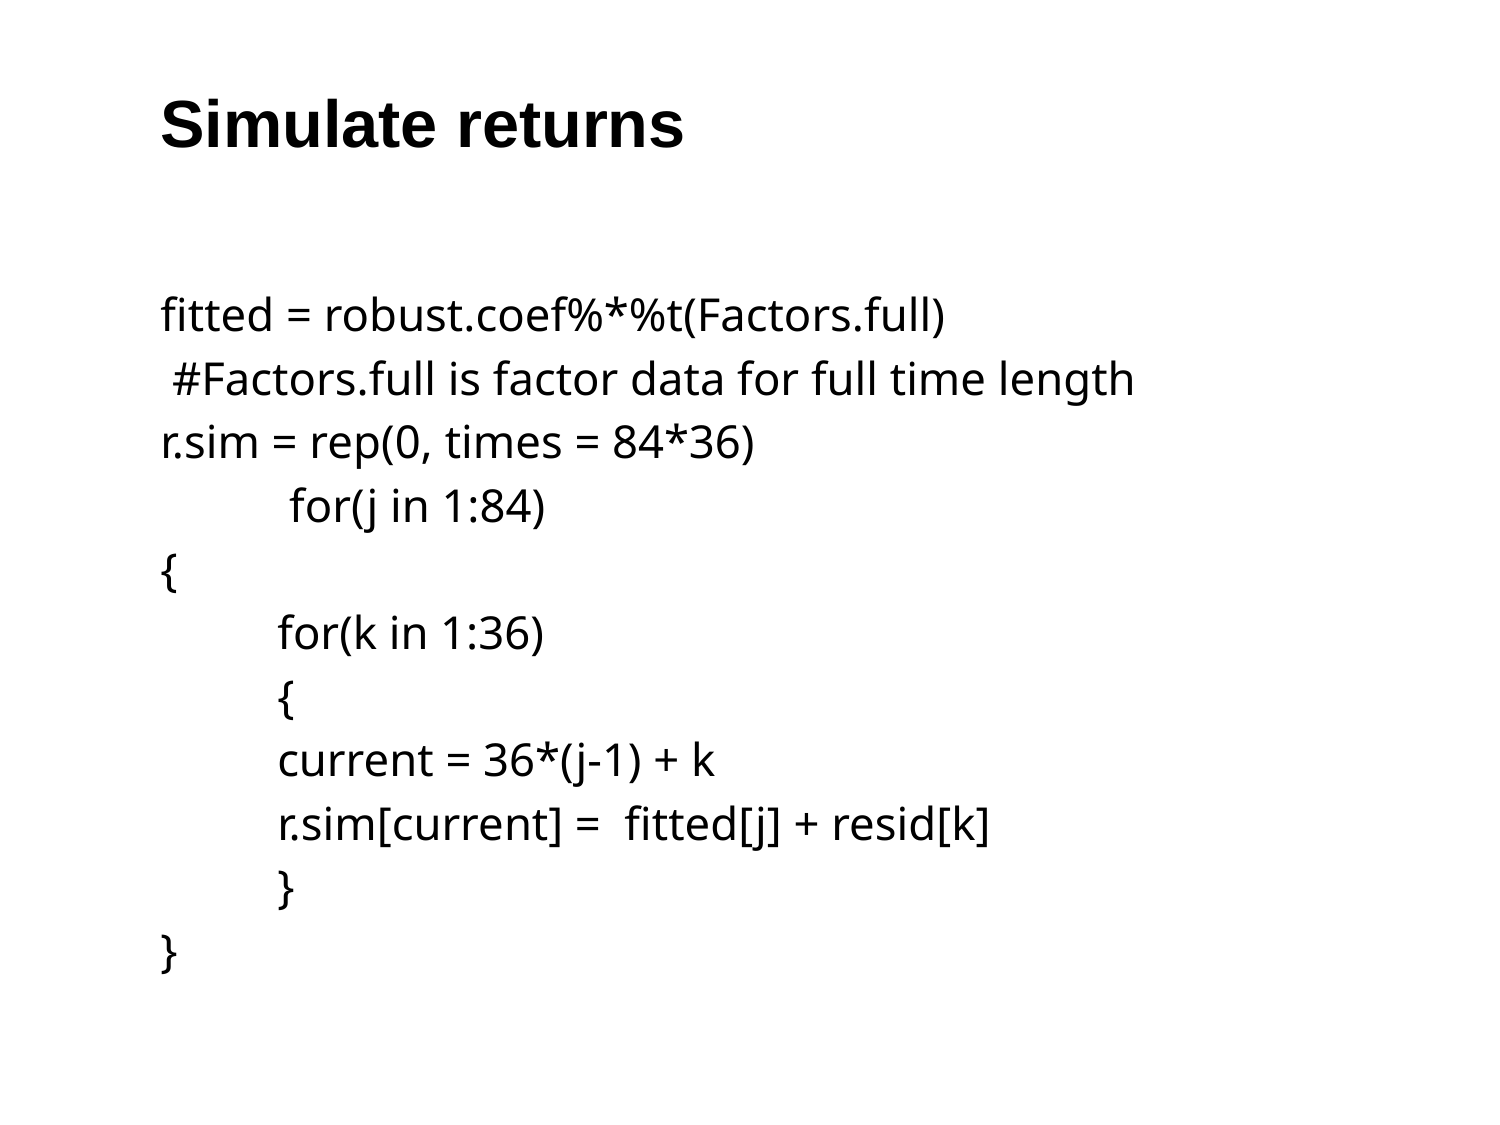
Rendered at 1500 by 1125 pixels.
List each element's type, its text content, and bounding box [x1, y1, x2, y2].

list fitted = robust.coef%*%t(Factors.full) #Factors.full is factor data for full time length r.sim = rep(0, times = 84*36) for(j in 1:84) { for(k in 1:36) { current = 36*(j-1) + k r.sim[current] = fitted[j] + resid[k] } } [145, 278, 1421, 992]
title Simulate returns [145, 52, 997, 190]
